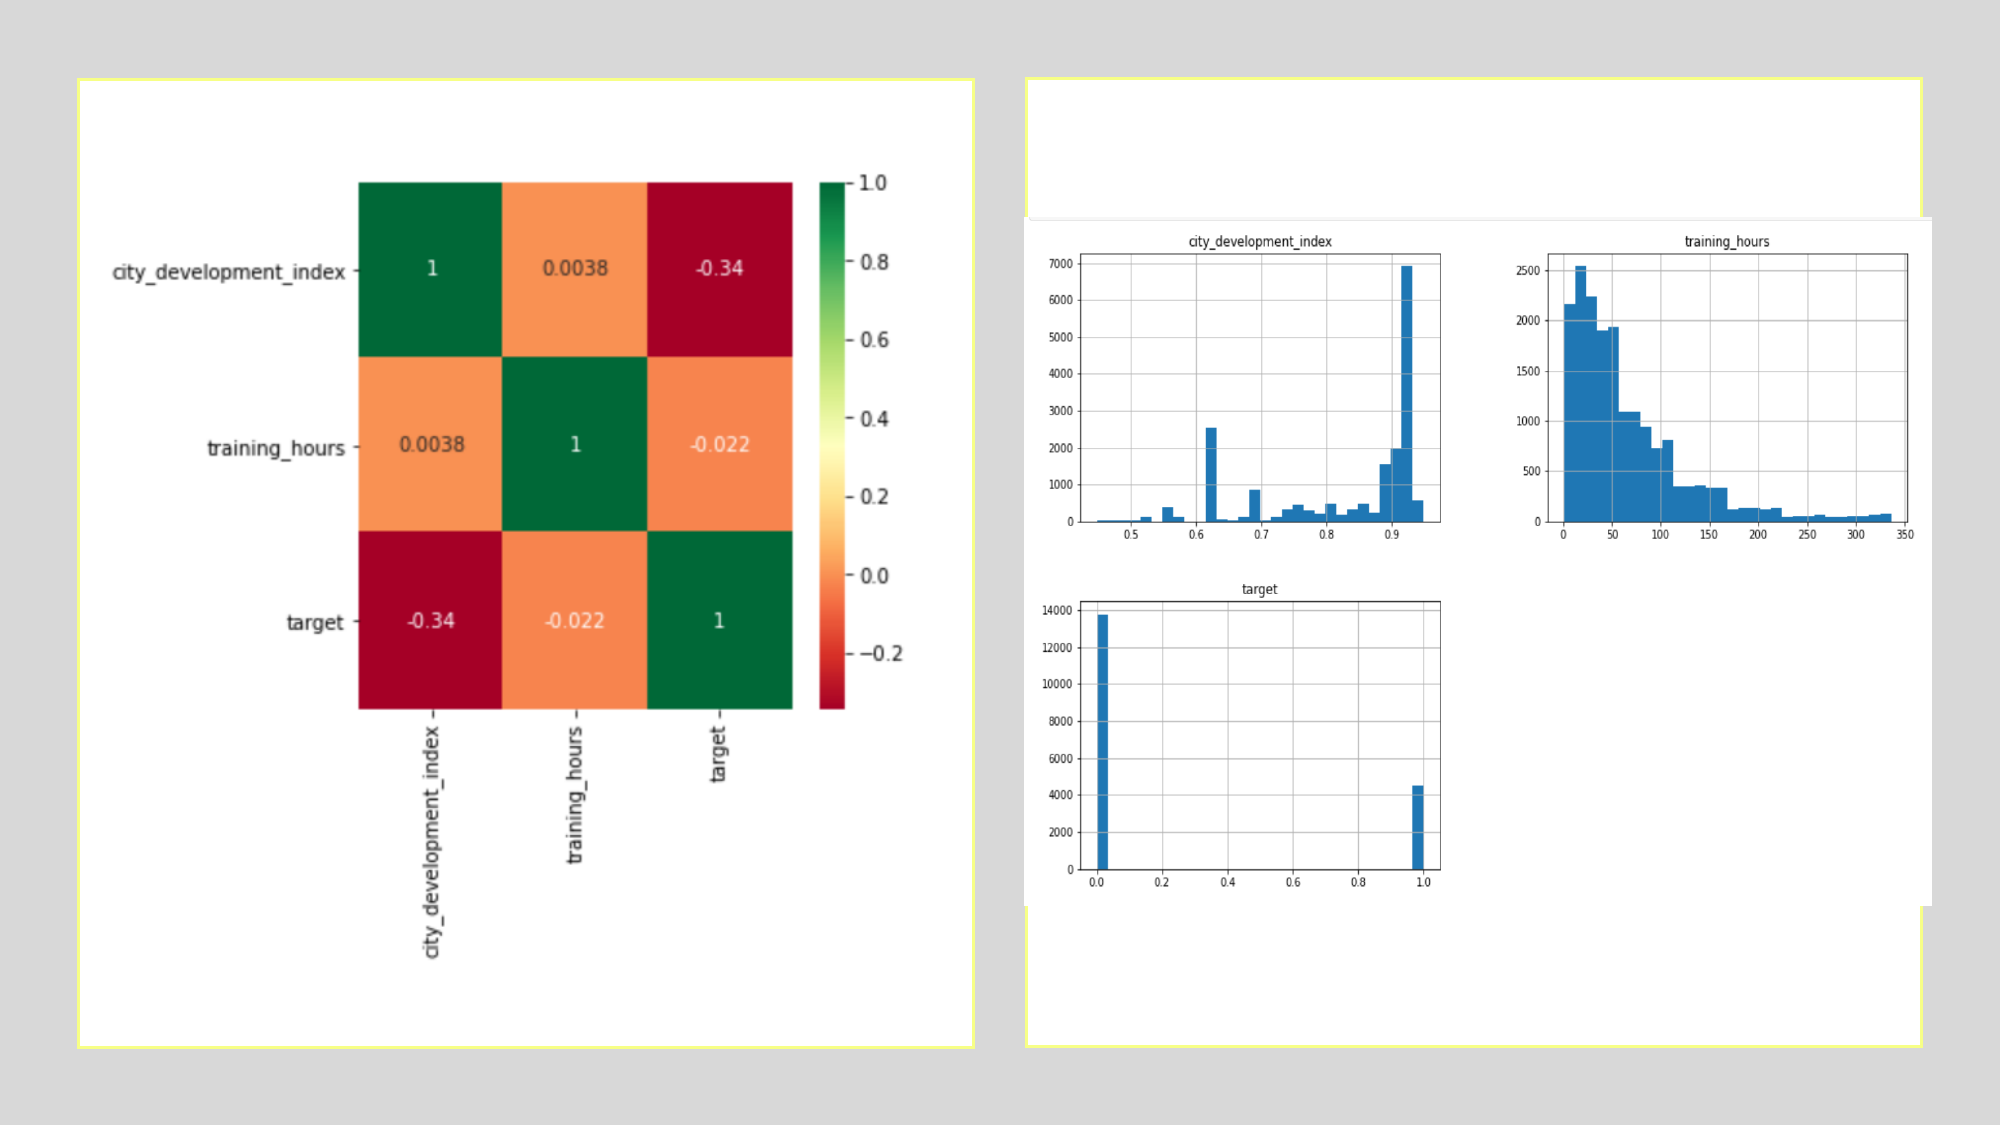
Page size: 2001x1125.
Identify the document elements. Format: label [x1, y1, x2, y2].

text_box [1025, 78, 1923, 217]
picture [105, 160, 947, 967]
text_box [0, 0, 2000, 1125]
picture [1024, 217, 1932, 906]
text_box [77, 79, 975, 1048]
text_box [1025, 906, 1923, 1047]
